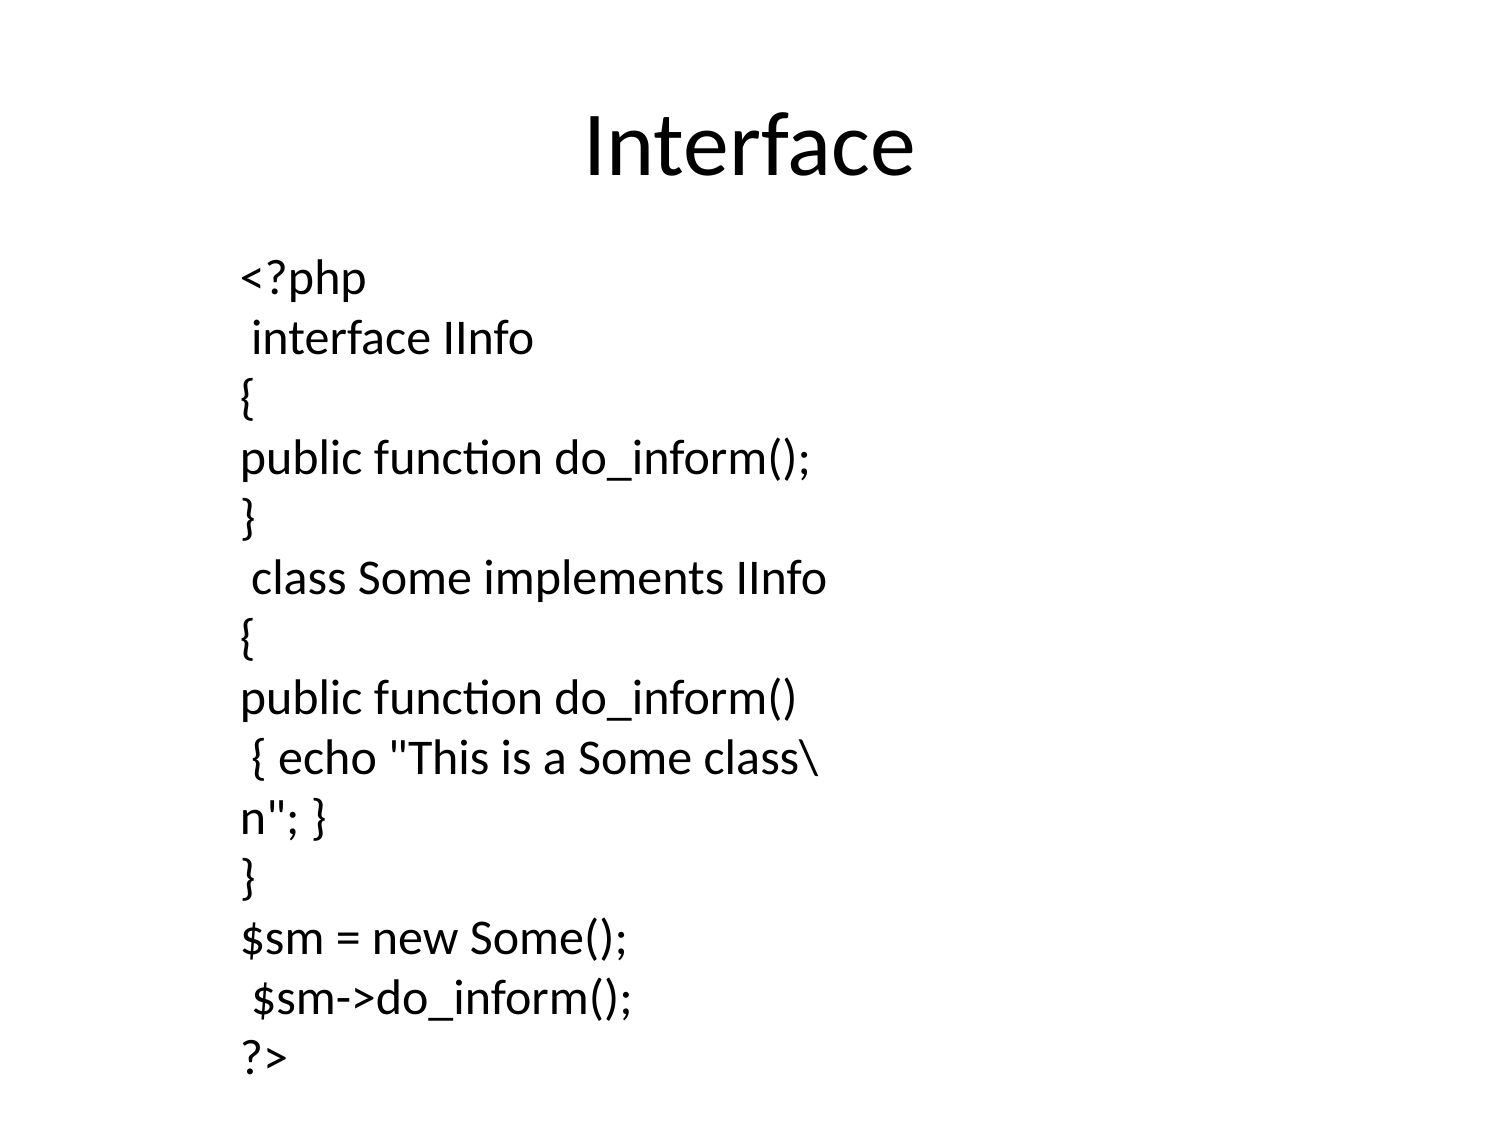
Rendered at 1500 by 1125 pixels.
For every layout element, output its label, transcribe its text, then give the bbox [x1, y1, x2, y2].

title Interface [75, 45, 1425, 233]
text_box <?php interface IInfo { public function do_inform(); } class Some implements IInfo { public function do_inform() { echo "This is a Some class\n"; } } $sm = new Some(); $sm->do_inform(); ?> [224, 237, 913, 1093]
